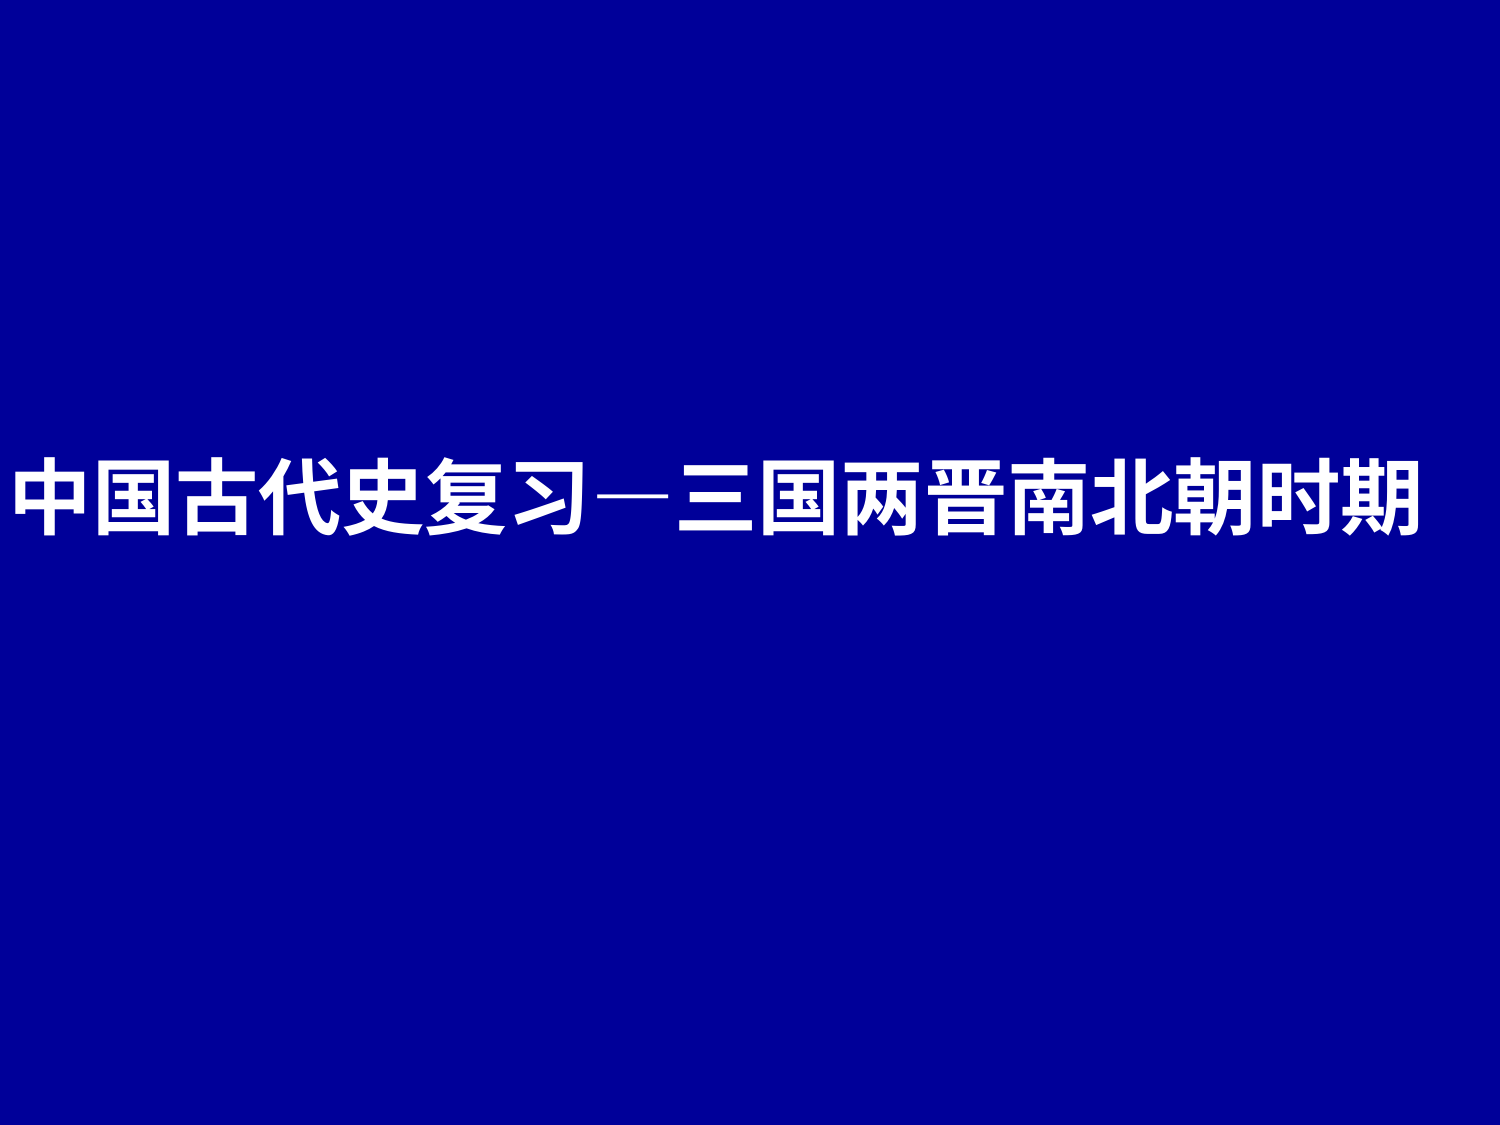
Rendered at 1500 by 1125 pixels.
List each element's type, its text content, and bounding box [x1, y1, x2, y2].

text_box 中国古代史复习—三国两晋南北朝时期 [0, 387, 1439, 553]
